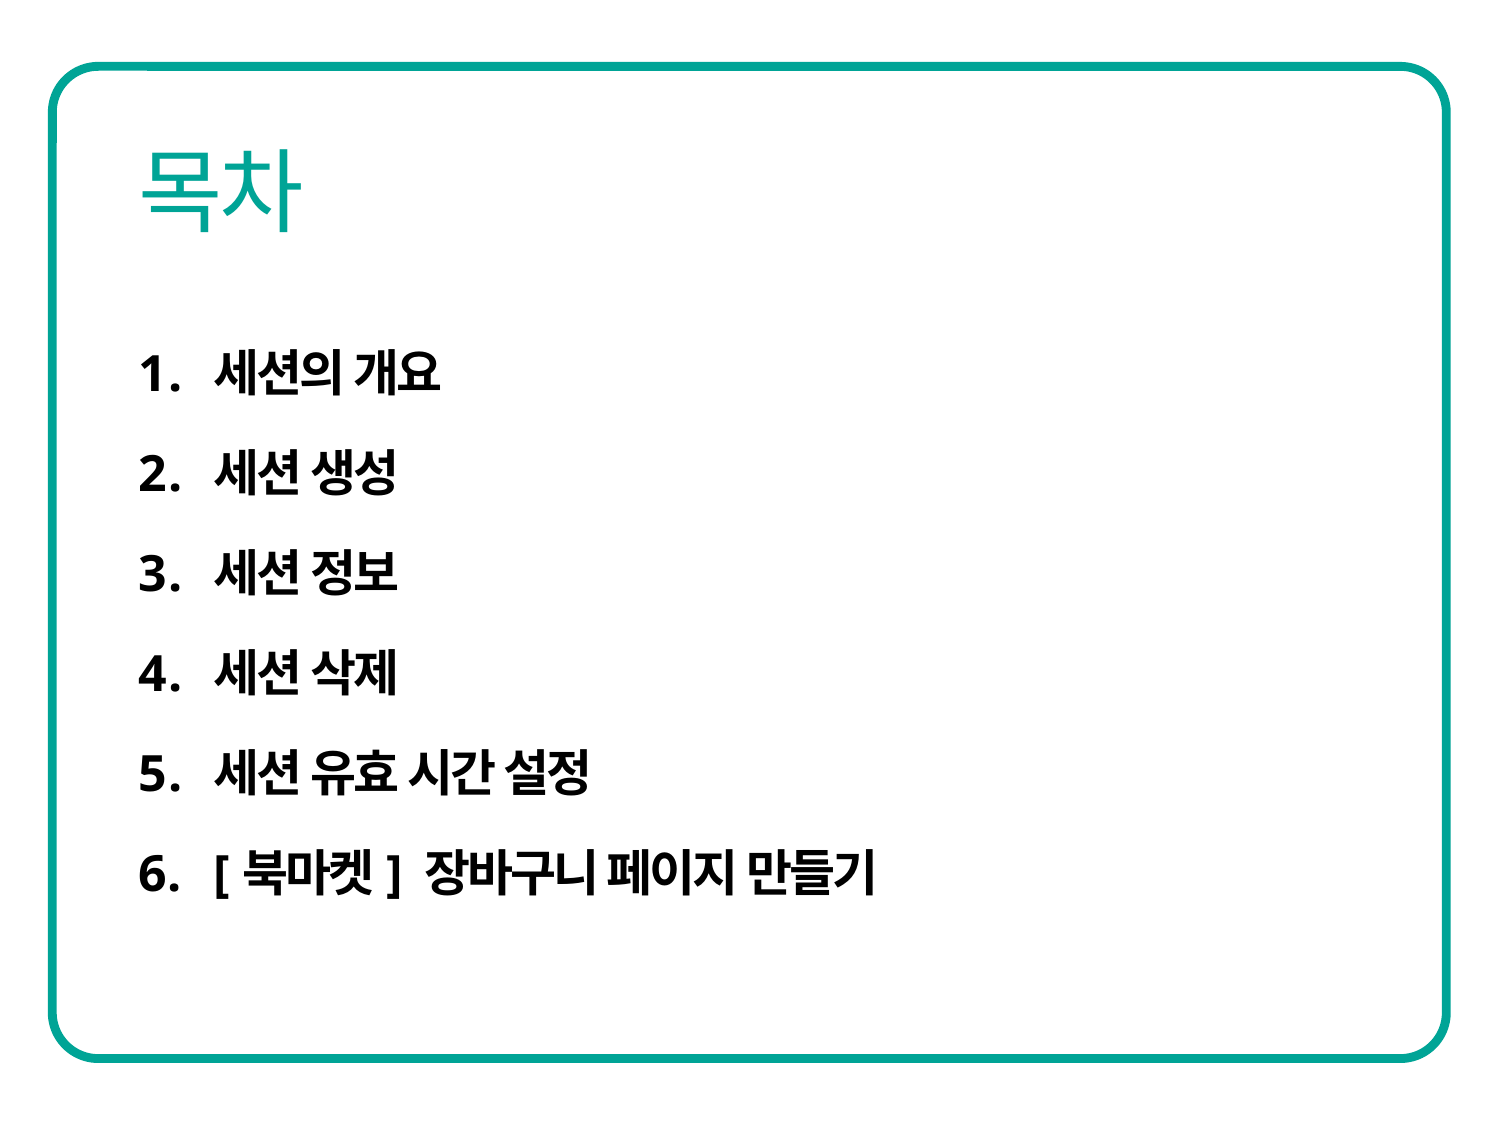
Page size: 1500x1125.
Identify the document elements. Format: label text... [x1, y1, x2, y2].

list 세션의 개요 세션 생성 세션 정보 세션 삭제 세션 유효 시간 설정 [북마켓] 장바구니 페이지 만들기 [123, 303, 1374, 977]
